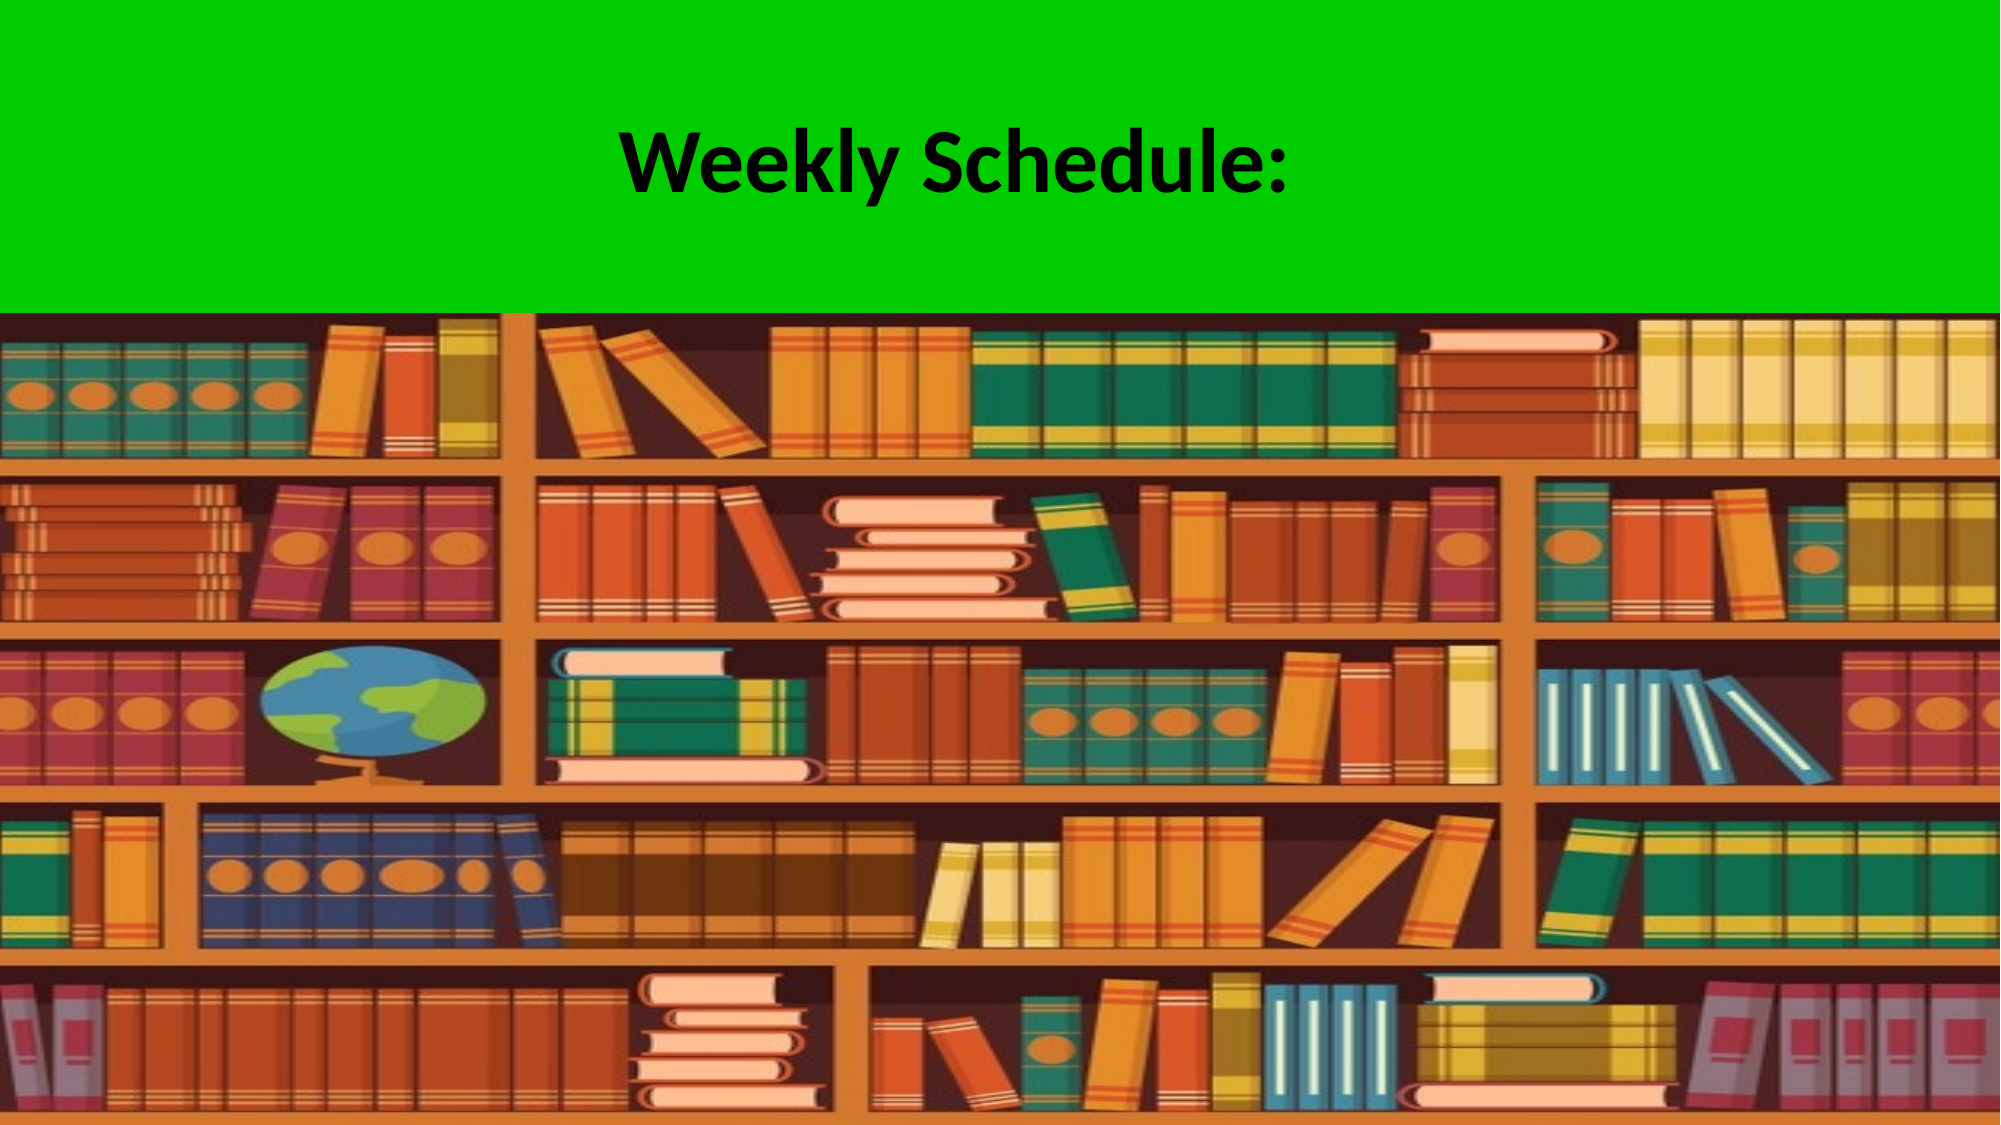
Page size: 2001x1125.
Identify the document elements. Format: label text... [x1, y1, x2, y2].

text_box Weekly Schedule: [603, 85, 1328, 218]
picture [0, 313, 2000, 1125]
